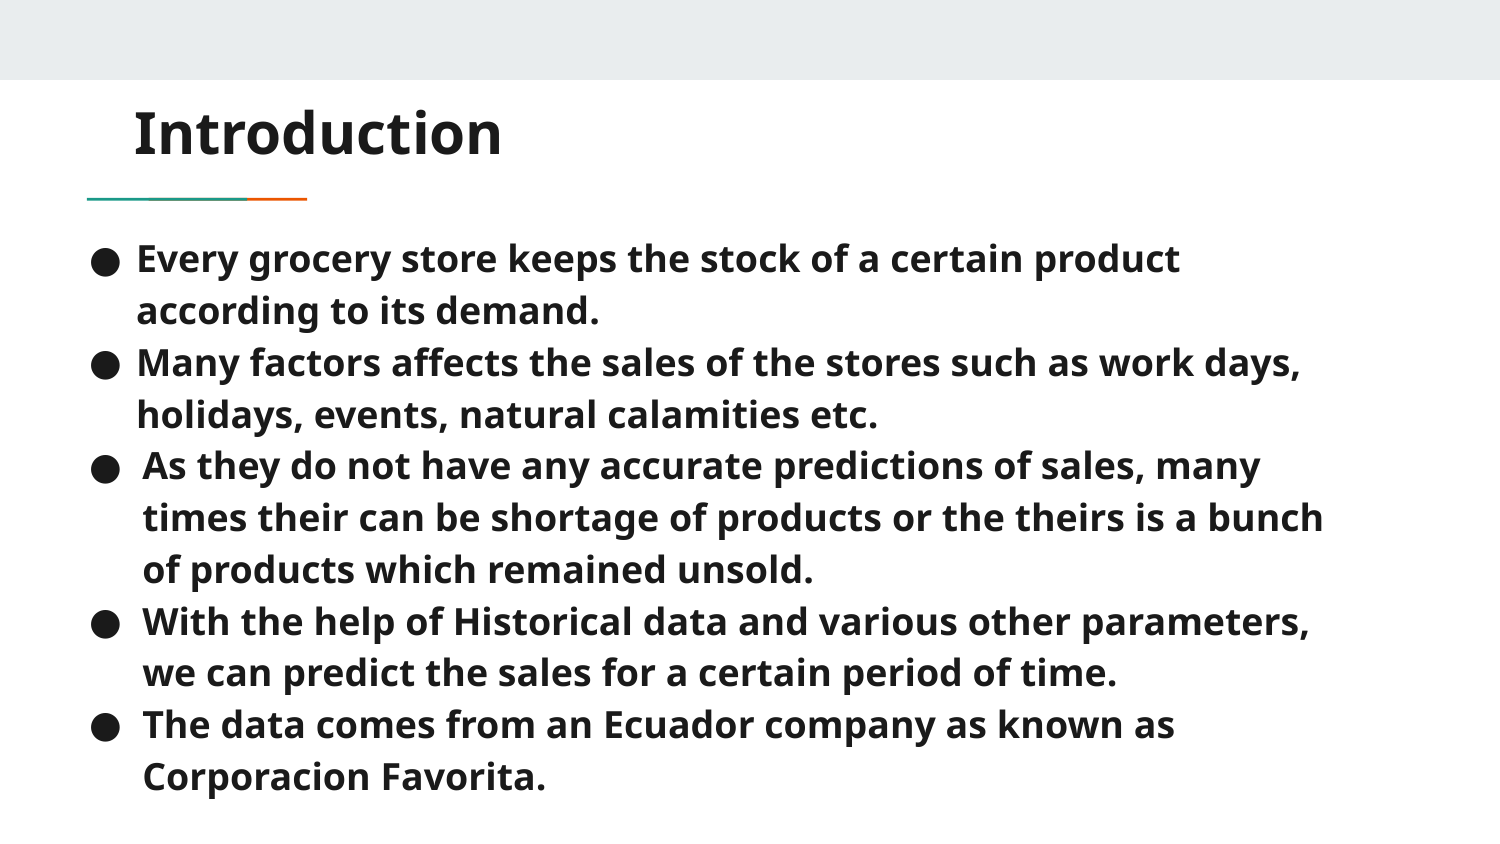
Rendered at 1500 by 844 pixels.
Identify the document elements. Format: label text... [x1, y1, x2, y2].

list Every grocery store keeps the stock of a certain product according to its demand. Many factors affects the sales of the stores such as work days, holidays, events, natural calamities etc. As they do not have any accurate predictions of sales, many times their can be shortage of products or the theirs is a bunch of products which remained unsold. With the help of Historical data and various other parameters, we can predict the sales for a certain period of time. The data comes from an Ecuador company as known as Corporacion Favorita. [52, 213, 1381, 672]
title Introduction [119, 81, 1381, 170]
